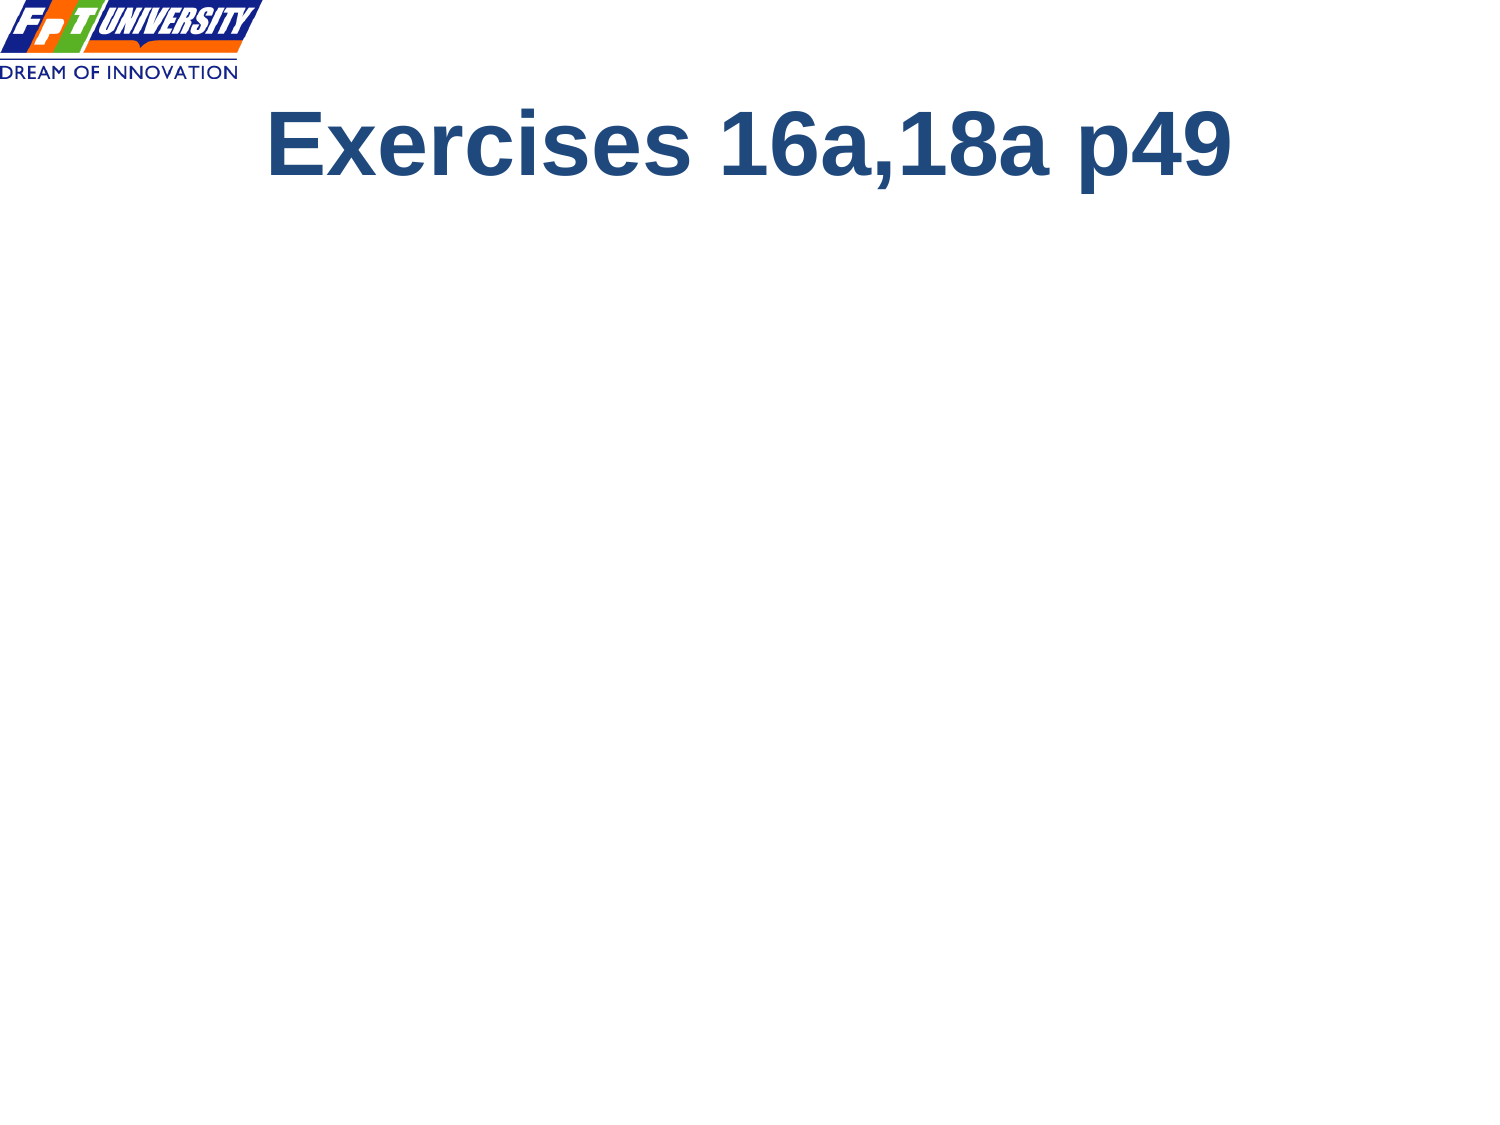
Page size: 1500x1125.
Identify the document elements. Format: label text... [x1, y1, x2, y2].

picture [0, 0, 263, 79]
title Exercises 16a,18a p49 [75, 45, 1425, 233]
